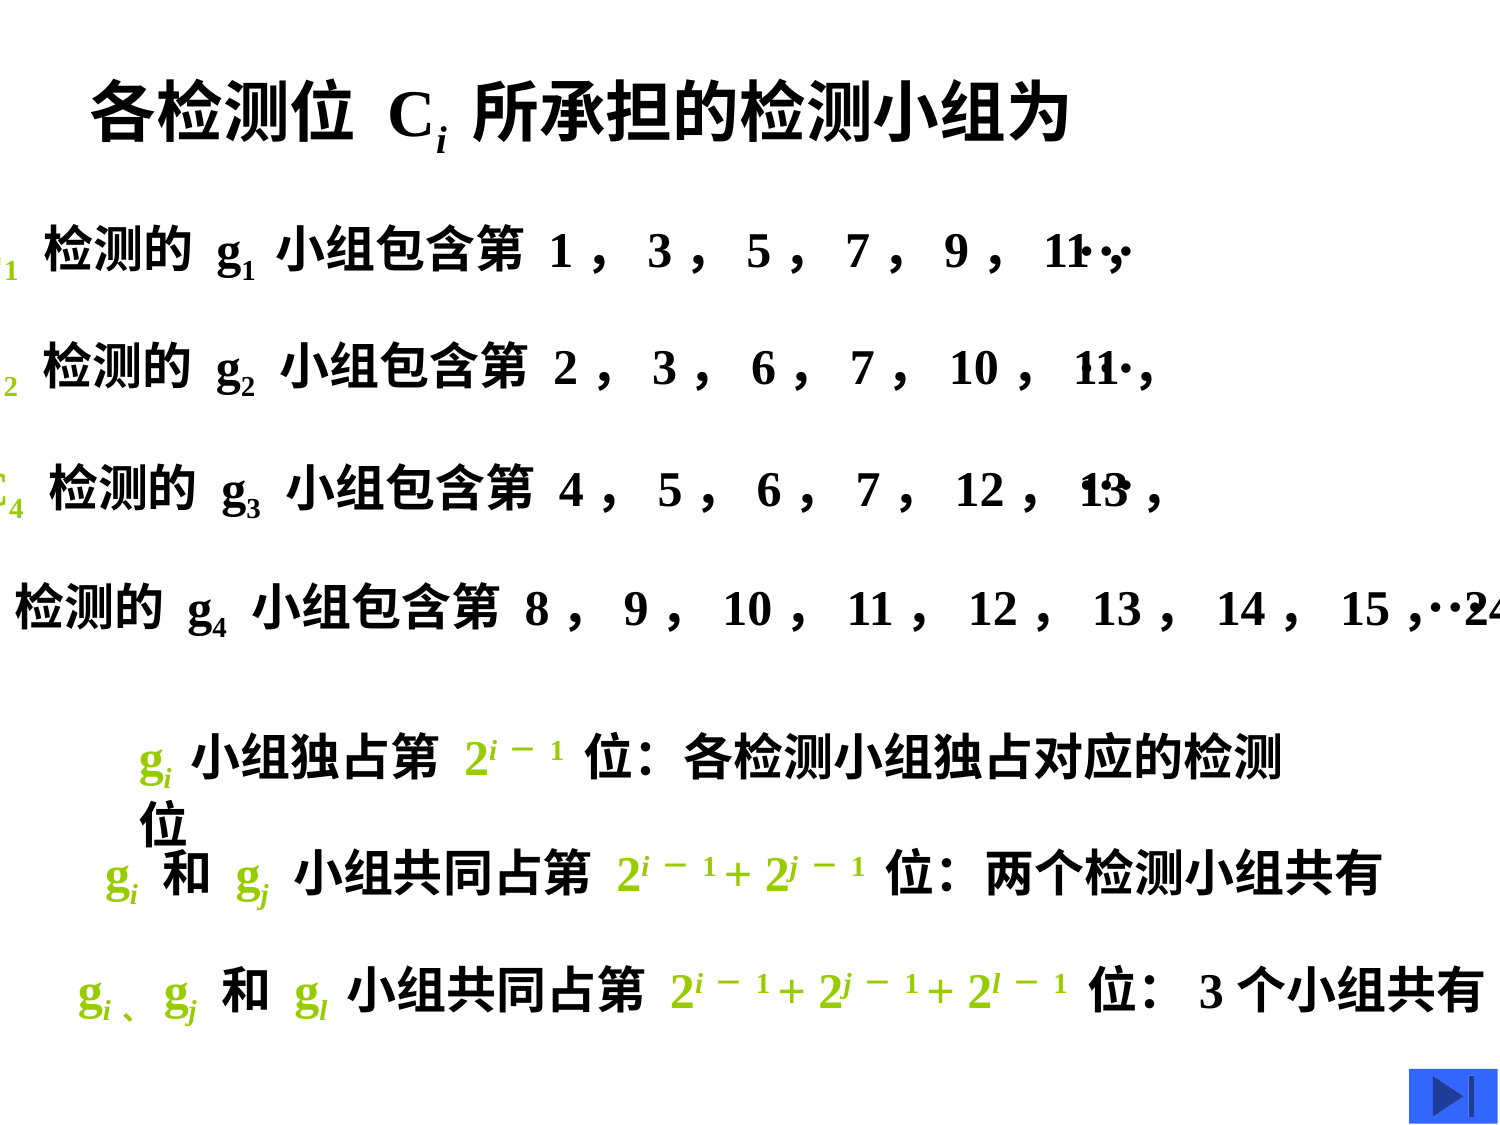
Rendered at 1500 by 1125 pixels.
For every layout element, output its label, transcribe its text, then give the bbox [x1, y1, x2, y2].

text_box gi、gj 和 gl 小组共同占第 2i－1 + 2j－1 + 2l－1 位：3个小组共有 [63, 950, 1500, 1034]
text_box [37, 189, 1152, 286]
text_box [37, 545, 1500, 644]
text_box 各检测位 Ci 所承担的检测小组为 [74, 62, 1288, 169]
text_box gi 和 gj 小组共同占第 2i－1 + 2j－1 位：两个检测小组共有 [90, 834, 1400, 918]
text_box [37, 306, 1152, 403]
text_box [1409, 1068, 1498, 1124]
text_box gi 小组独占第 2i－1 位：各检测小组独占对应的检测位 [123, 718, 1323, 834]
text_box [37, 423, 1152, 525]
